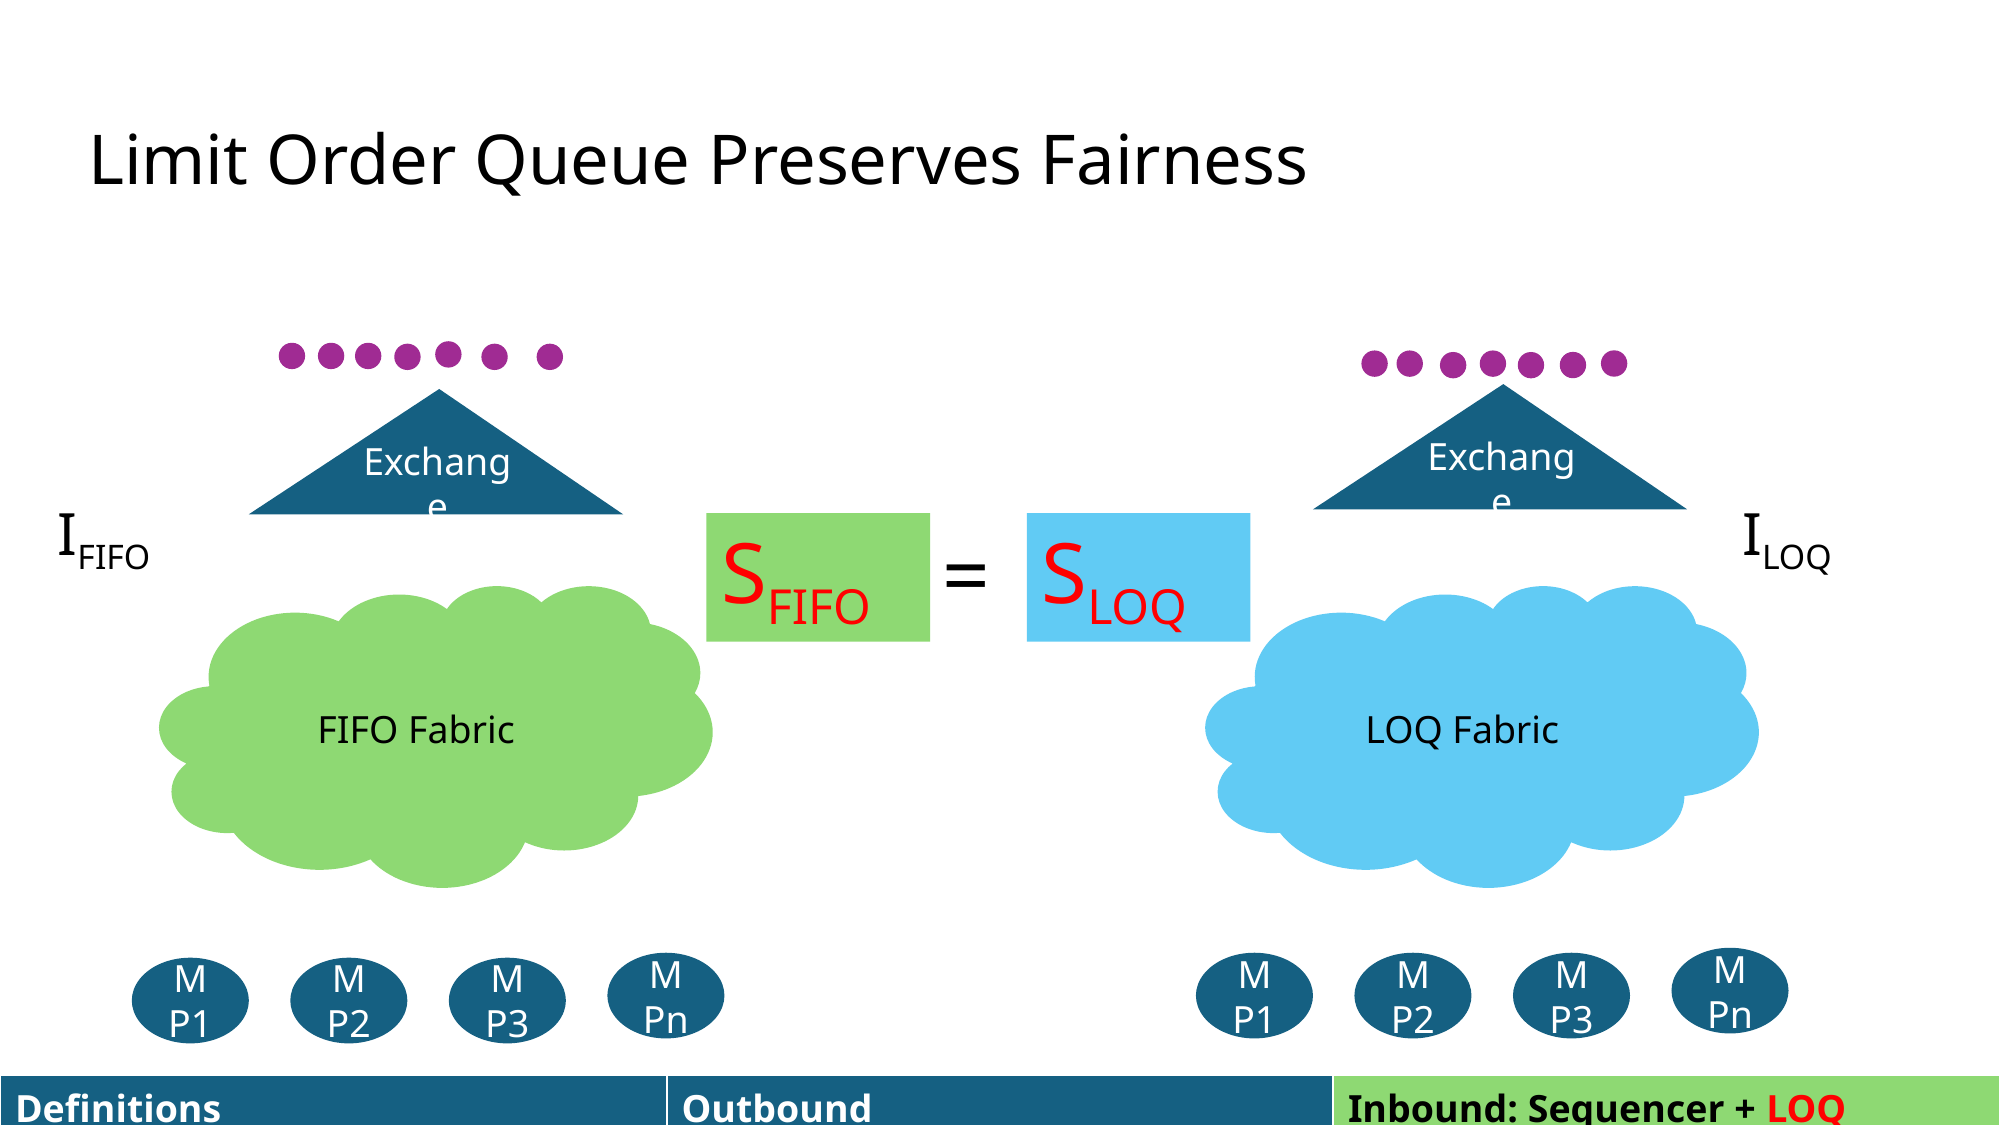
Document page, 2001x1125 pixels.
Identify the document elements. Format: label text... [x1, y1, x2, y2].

text_box SLOQ [1026, 513, 1251, 642]
text_box MP1 [130, 956, 251, 1045]
text_box [277, 341, 307, 371]
text_box [433, 339, 464, 370]
text_box [1394, 348, 1425, 379]
text_box Exchange [243, 387, 629, 516]
text_box [1558, 350, 1588, 380]
text_box MP3 [1511, 951, 1632, 1040]
text_box MPn [1669, 946, 1791, 1036]
text_box [1516, 350, 1546, 380]
text_box MP2 [1352, 951, 1474, 1040]
text_box [316, 341, 346, 371]
text_box [1438, 350, 1468, 380]
text_box MP3 [447, 956, 568, 1045]
text_box = [927, 514, 1014, 630]
text_box MP1 [1194, 951, 1315, 1040]
text_box [353, 341, 383, 371]
table_header Inbound: Sequencer + LOQ [1334, 1076, 1999, 1125]
text_box [1599, 348, 1629, 379]
title Limit Order Queue Preserves Fairness [68, 97, 1932, 223]
text_box MPn [605, 951, 727, 1040]
text_box [392, 342, 423, 372]
table_header Outbound [668, 1076, 1332, 1125]
text_box FIFO Fabric [157, 584, 715, 890]
table_header Definitions [1, 1076, 666, 1125]
text_box ILOQ [1727, 489, 1897, 584]
text_box [479, 342, 510, 372]
text_box [1359, 348, 1390, 379]
text_box Exchange [1307, 382, 1693, 511]
text_box MP2 [288, 956, 409, 1045]
text_box SFIFO [706, 513, 931, 642]
text_box [1478, 348, 1508, 379]
text_box IFIFO [42, 489, 212, 584]
text_box LOQ Fabric [1203, 584, 1761, 890]
text_box [535, 342, 565, 372]
